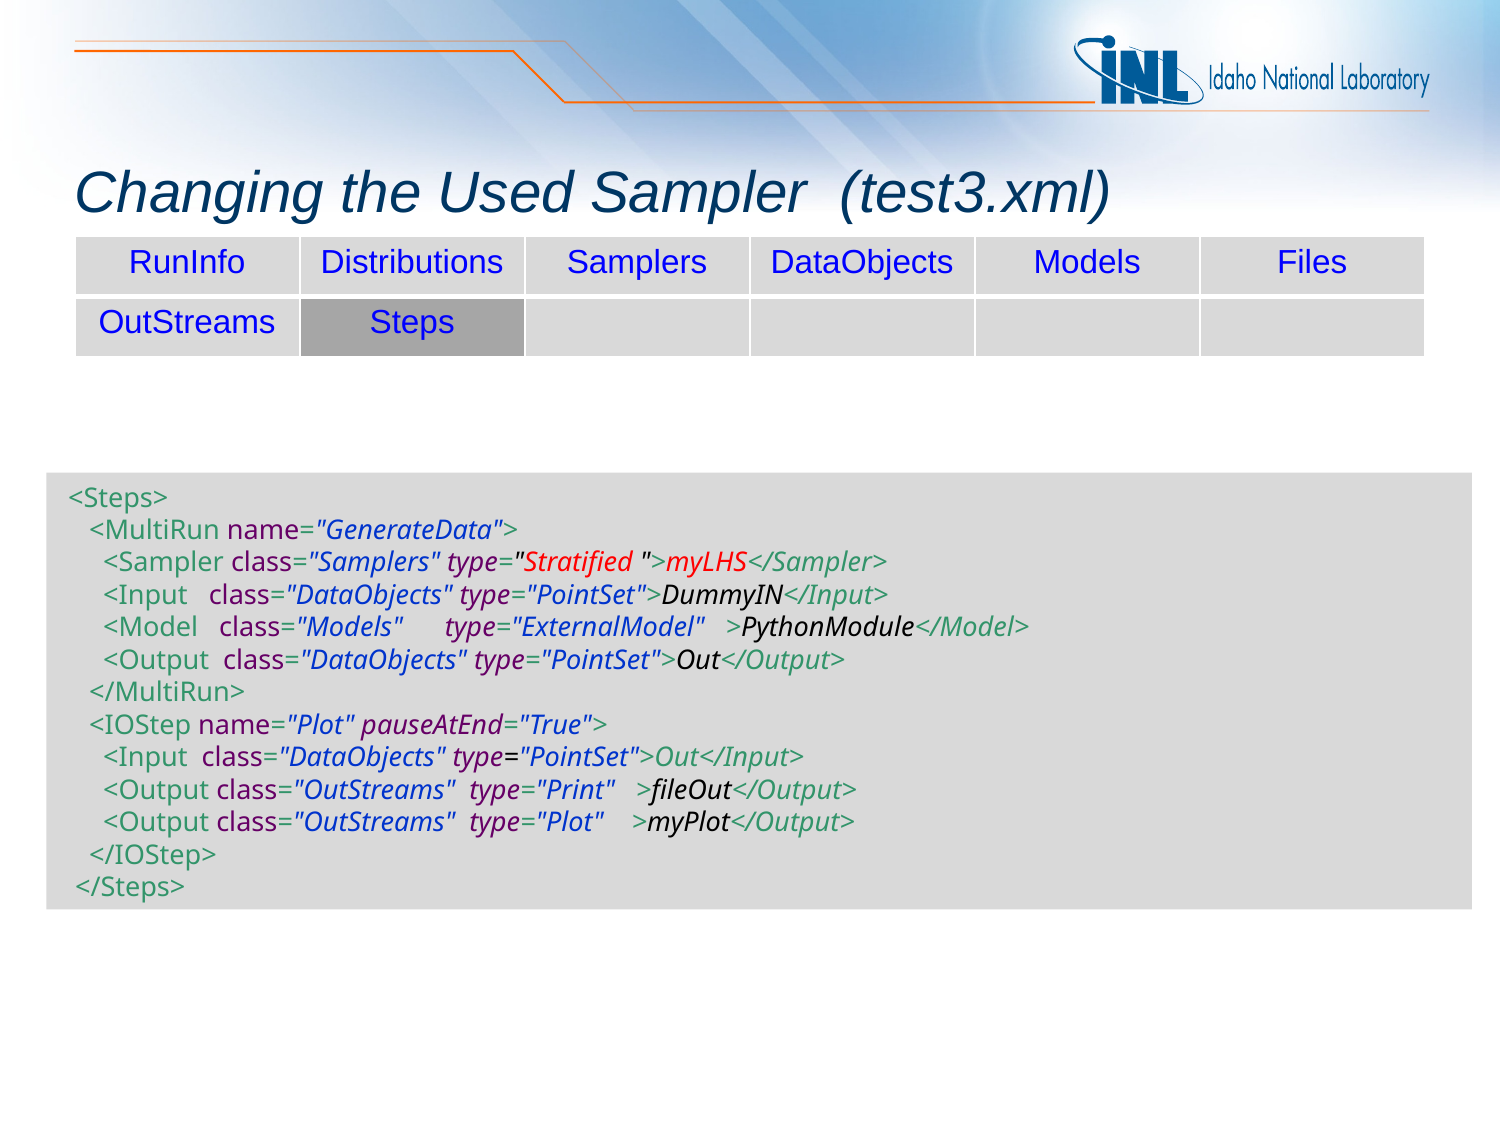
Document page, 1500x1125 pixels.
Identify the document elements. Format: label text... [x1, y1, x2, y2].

table_header Models [976, 237, 1199, 294]
table_cell Steps [301, 299, 524, 356]
picture [0, 0, 1500, 1125]
table_header Files [1201, 237, 1424, 294]
table_cell [526, 299, 749, 356]
table_header DataObjects [751, 237, 974, 294]
table_header RunInfo [76, 237, 299, 294]
title Changing the Used Sampler (test3.xml) [74, 164, 1426, 227]
table_cell [751, 299, 974, 356]
text_box <Steps> <MultiRun name="GenerateData"> <Sampler class="Samplers" type="Stratified ">myLHS</Sampler> <Input class="DataObjects" type="PointSet">DummyIN</Input> <Model class="Models" type="ExternalModel" >PythonModule</Model> <Output class="DataObjects" type="PointSet">Out</Output> </MultiRun> <IOStep name="Plot" pauseAtEnd="True"> <Input class="DataObjects" type="PointSet">Out</Input> <Output class="OutStreams" type="Print" >fileOut</Output> <Output class="OutStreams" type="Plot" >myPlot</Output> </IOStep> </Steps> [46, 472, 1472, 910]
table_cell OutStreams [76, 299, 299, 356]
table_cell [976, 299, 1199, 356]
table_header Distributions [301, 237, 524, 294]
table_cell [1201, 299, 1424, 356]
table_header Samplers [526, 237, 749, 294]
